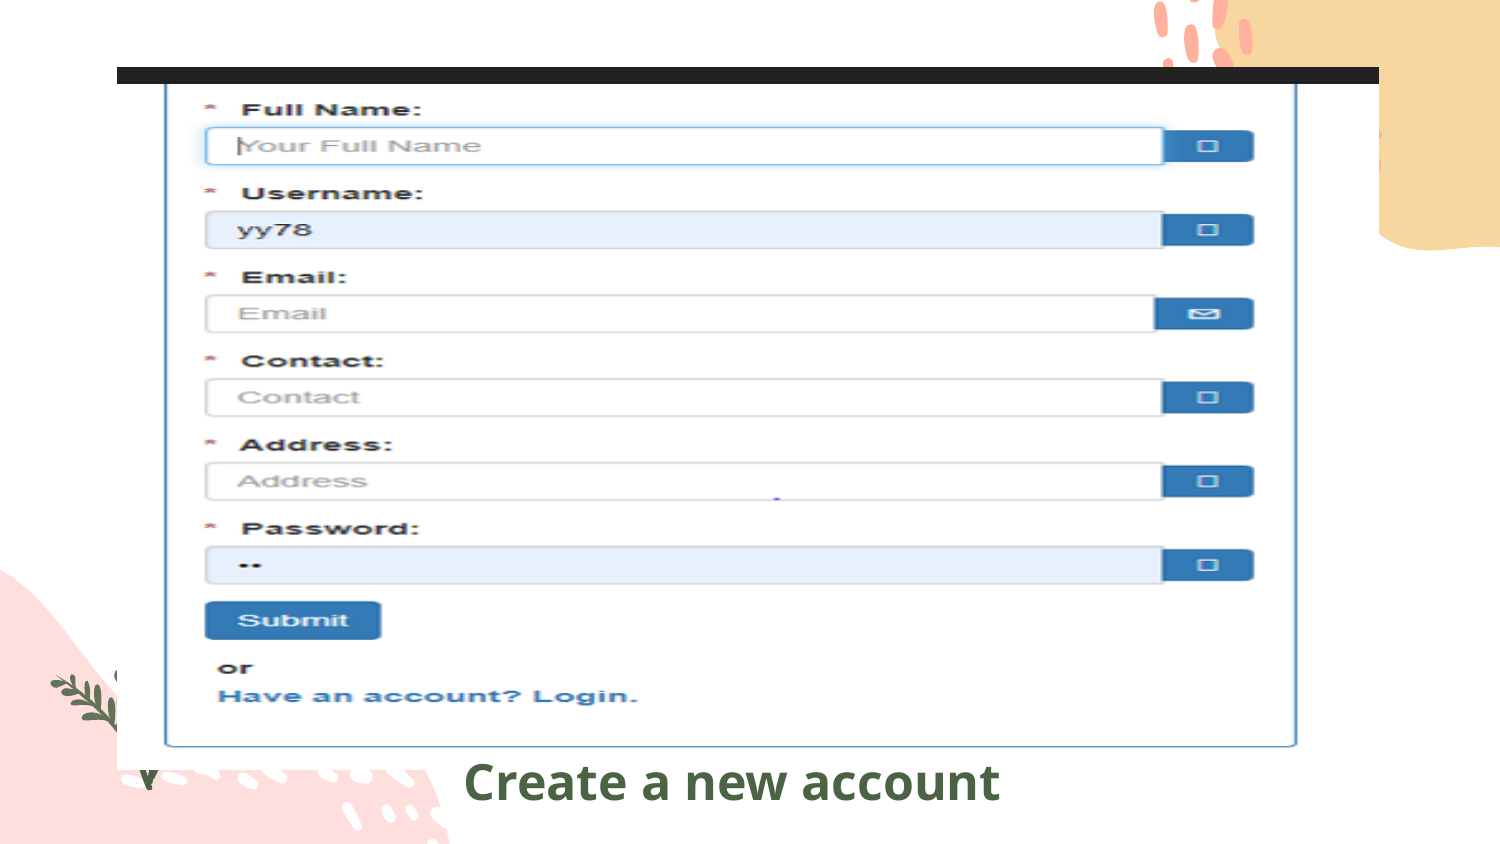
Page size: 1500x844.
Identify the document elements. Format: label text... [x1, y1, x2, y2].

picture [117, 67, 1379, 770]
text_box Create a new account [448, 778, 1017, 819]
